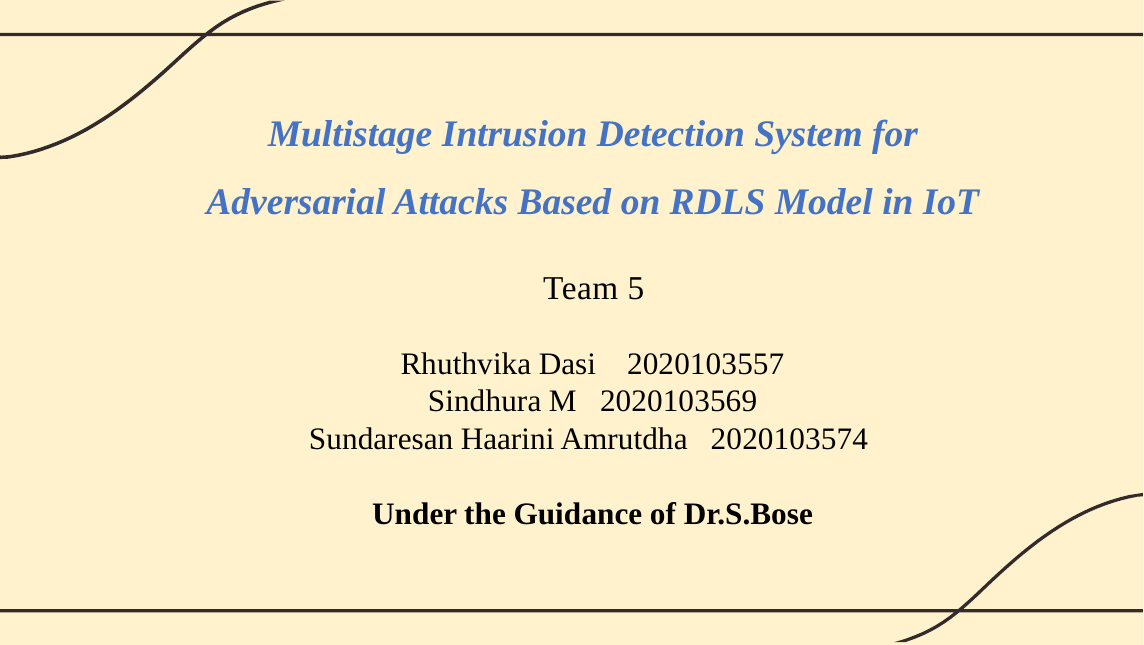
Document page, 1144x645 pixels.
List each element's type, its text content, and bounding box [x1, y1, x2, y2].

text_box Multistage Intrusion Detection System for Adversarial Attacks Based on RDLS Model in IoT Team 5 Rhuthvika Dasi 2020103557 Sindhura M 2020103569 Sundaresan Haarini Amrutdha 2020103574 Under the Guidance of Dr.S.Bose [205, 84, 981, 636]
text_box [893, 636, 922, 643]
text_box [981, 609, 1143, 613]
text_box [0, 609, 205, 613]
text_box [0, 0, 1143, 160]
text_box [981, 492, 1143, 593]
